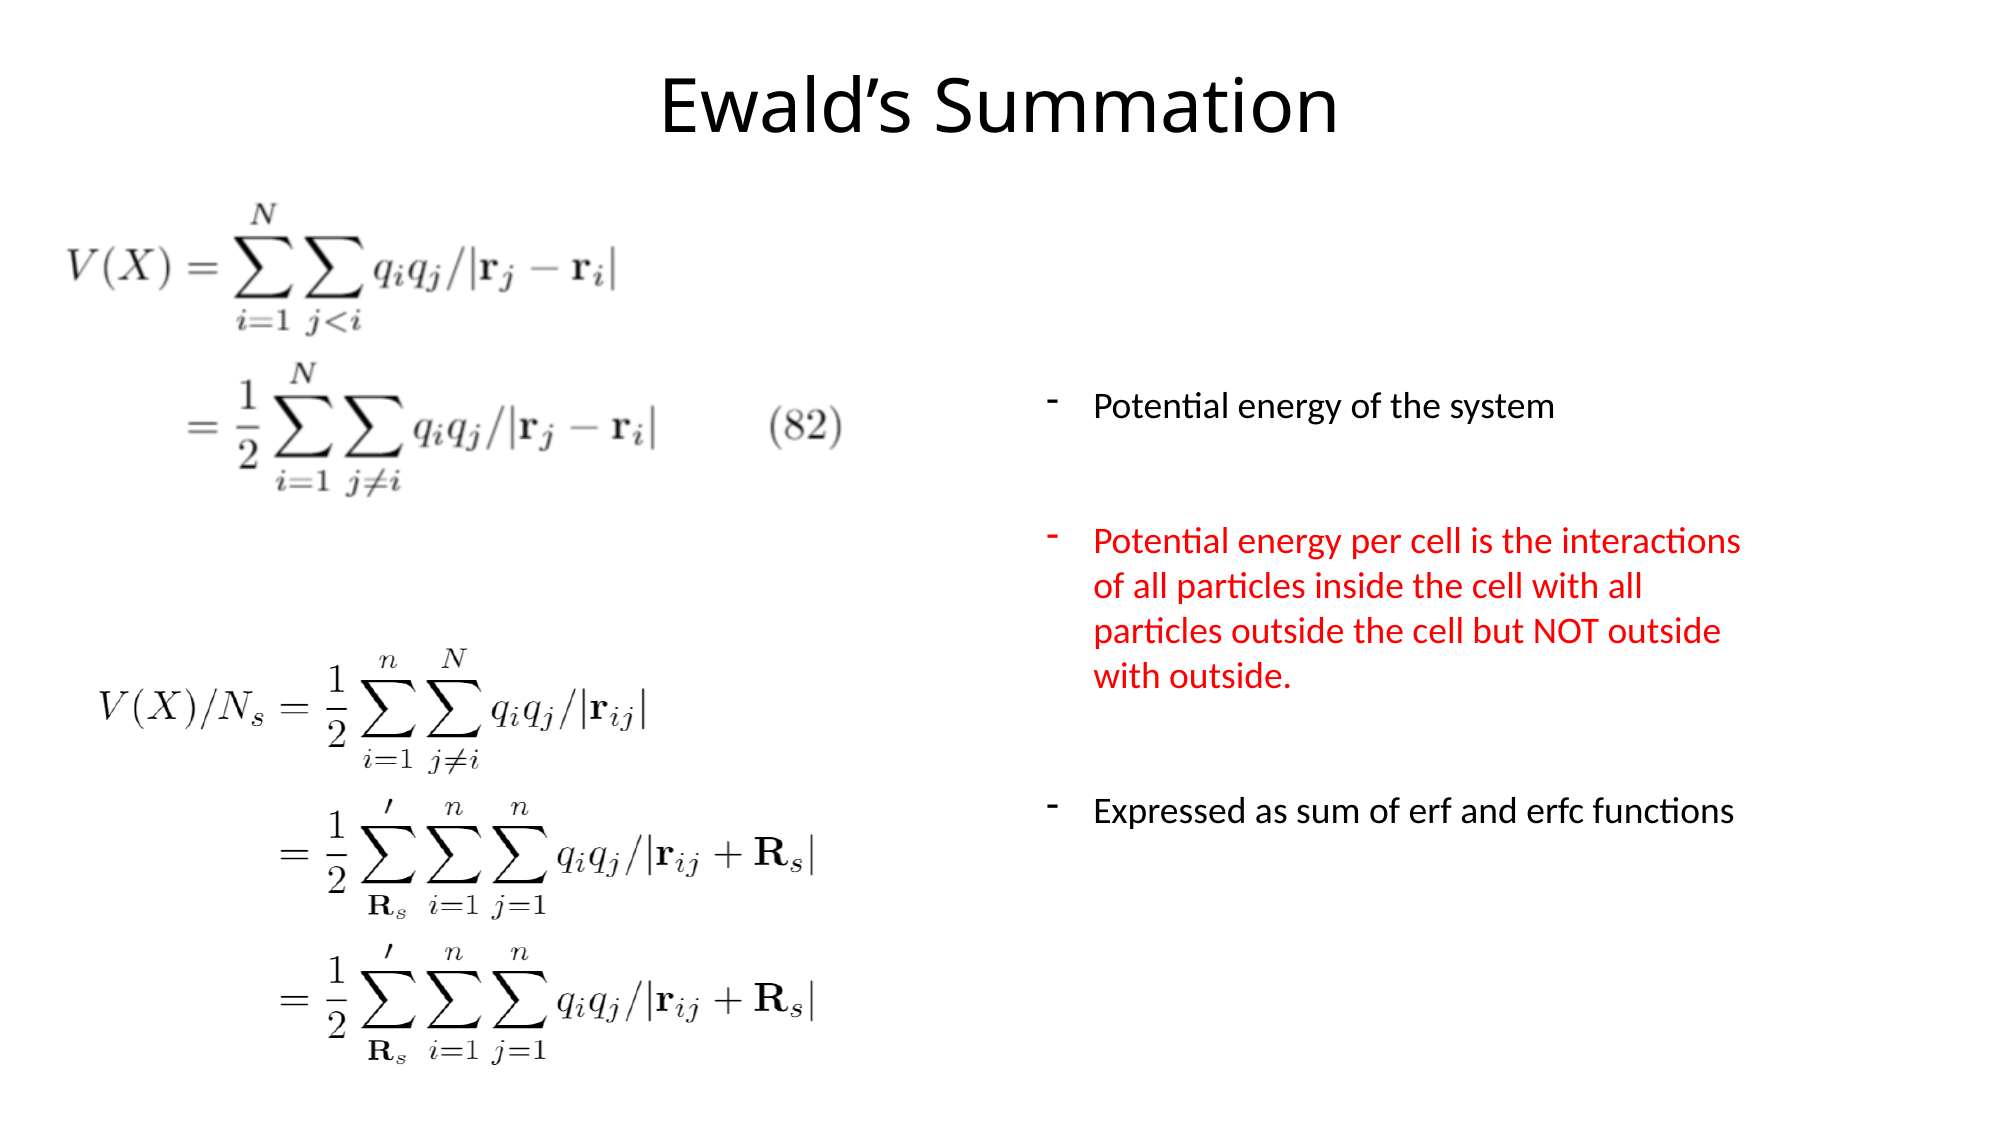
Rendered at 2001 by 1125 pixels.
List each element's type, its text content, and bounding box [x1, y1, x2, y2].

picture [64, 618, 853, 1098]
text_box Potential energy of the system Potential energy per cell is the interactions of all particles inside the cell with all particles outside the cell but NOT outside with outside. Expressed as sum of erf and erfc functions [1031, 373, 1765, 839]
picture [5, 189, 853, 515]
title Ewald’s Summation [0, 0, 2000, 218]
